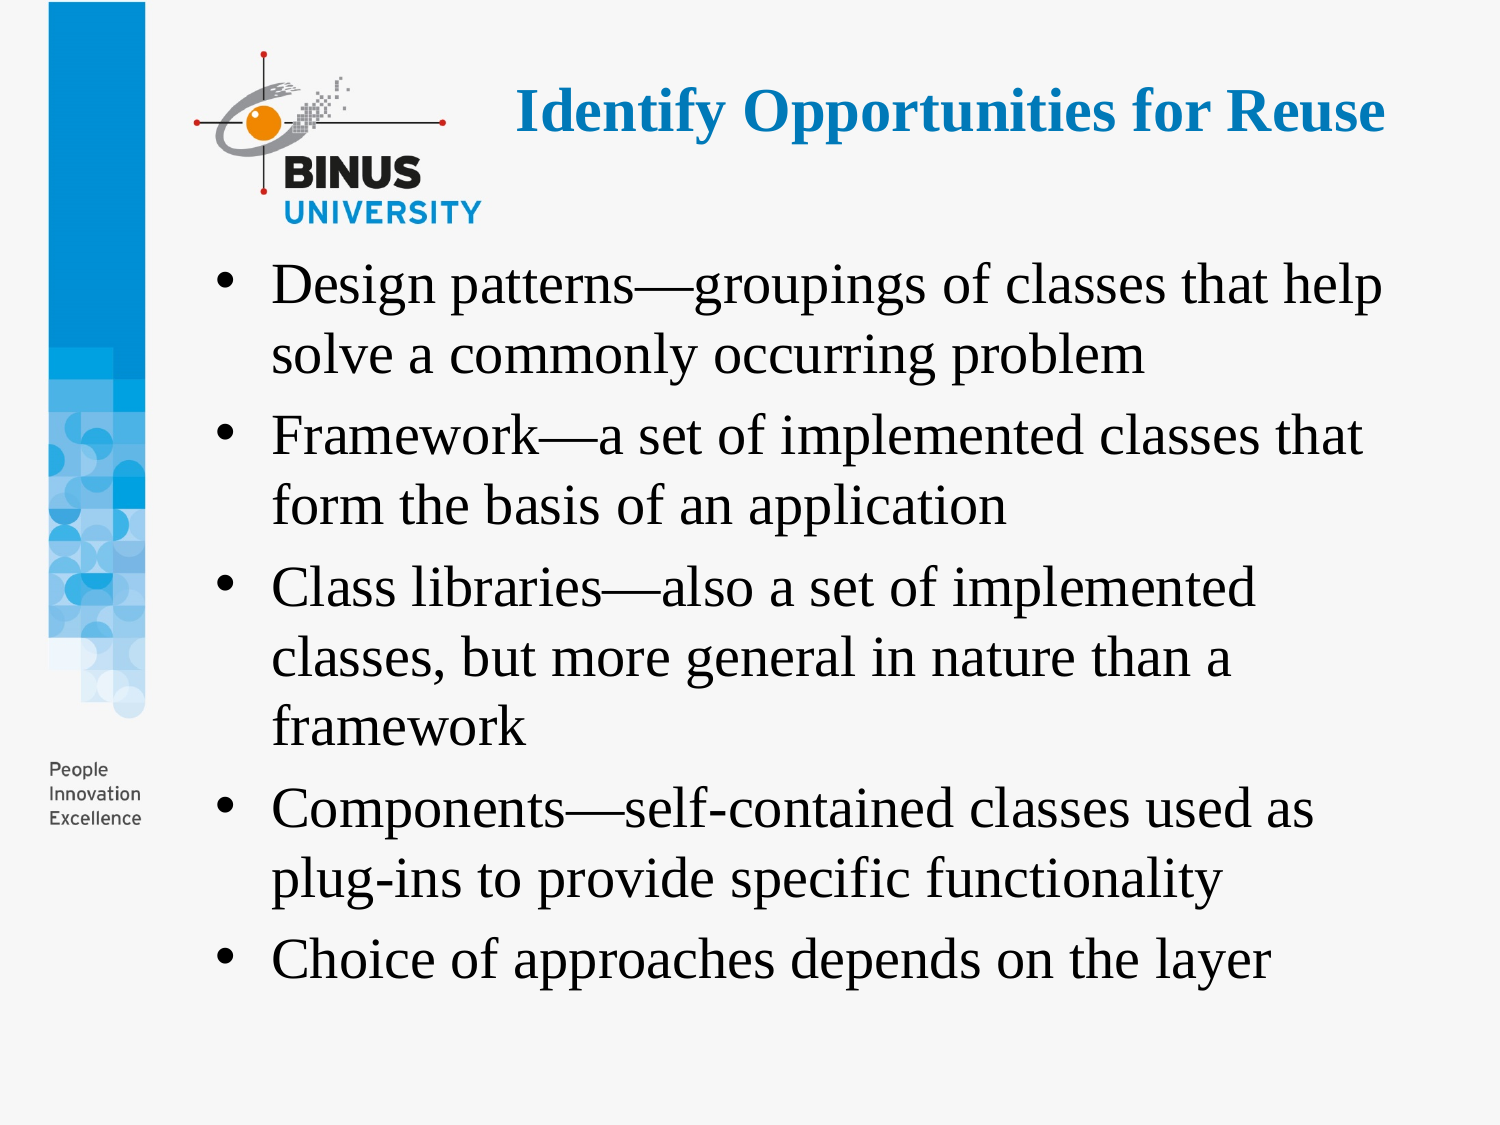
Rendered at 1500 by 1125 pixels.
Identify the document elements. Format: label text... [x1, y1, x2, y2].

title Identify Opportunities for Reuse [428, 12, 1475, 200]
list Design patterns—groupings of classes that help solve a commonly occurring problem Framework—a set of implemented classes that form the basis of an application Class libraries—also a set of implemented classes, but more general in nature than a framework Components—self-contained classes used as plug-ins to provide specific functionality Choice of approaches depends on the layer [200, 237, 1425, 1025]
picture [0, 0, 1500, 845]
